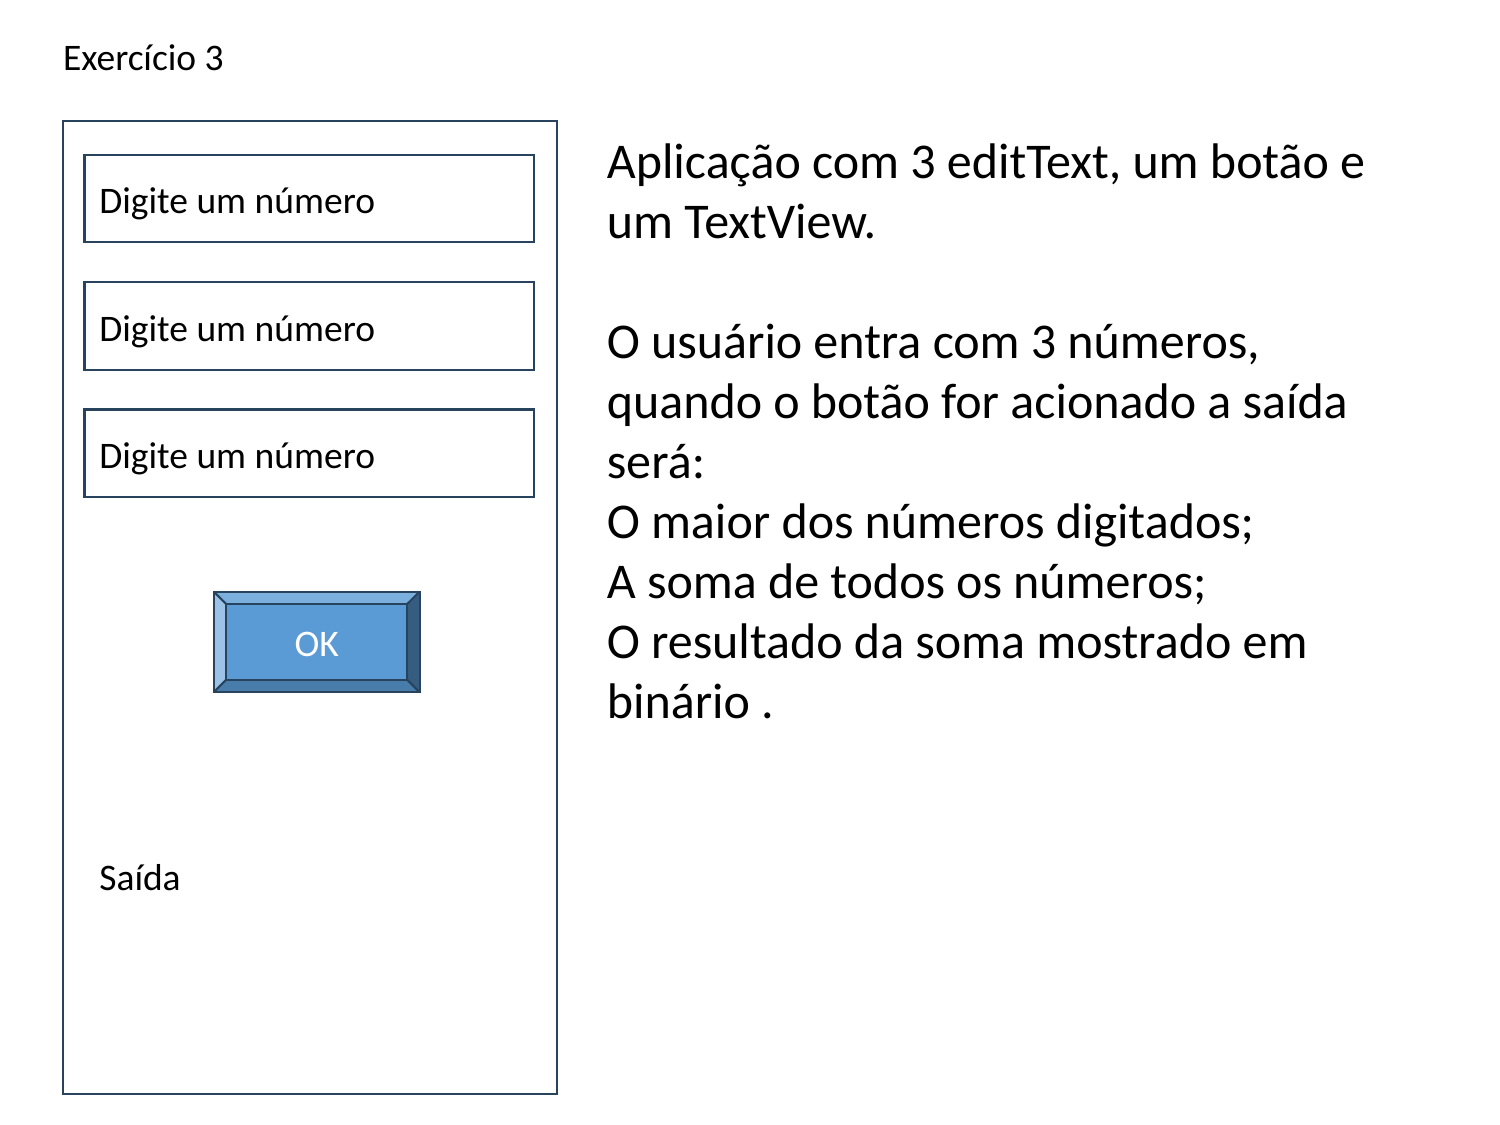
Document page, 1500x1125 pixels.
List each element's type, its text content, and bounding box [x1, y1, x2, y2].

text_box Digite um número [83, 154, 535, 243]
text_box Digite um número [83, 408, 535, 498]
text_box OK [212, 590, 421, 693]
text_box [62, 120, 558, 1095]
text_box Exercício 3 [48, 25, 239, 86]
text_box Digite um número [83, 281, 535, 371]
text_box Aplicação com 3 editText, um botão e um TextView. O usuário entra com 3 números, quando o botão for acionado a saída será: O maior dos números digitados; A soma de todos os números; O resultado da soma mostrado em binário . [592, 121, 1438, 736]
text_box Saída [84, 845, 535, 906]
